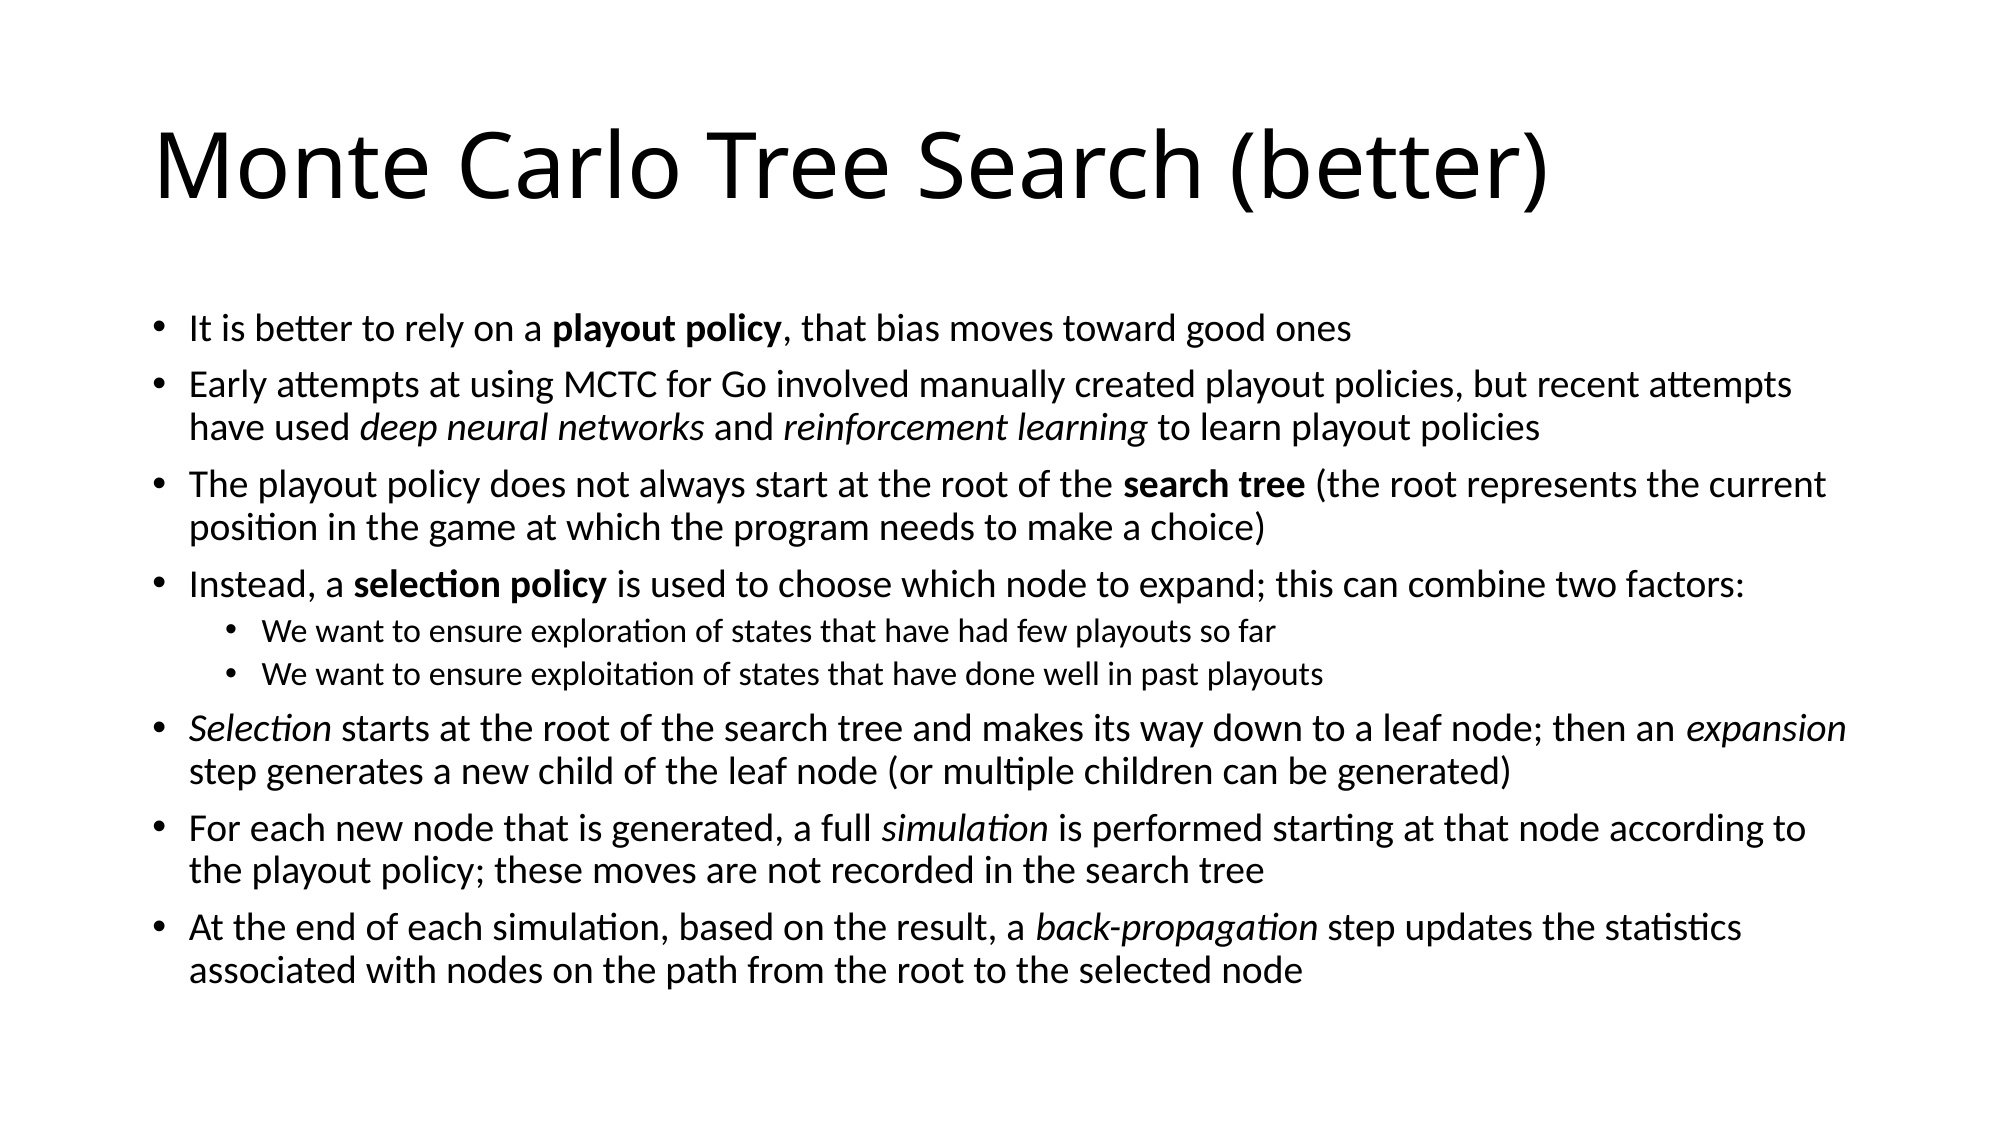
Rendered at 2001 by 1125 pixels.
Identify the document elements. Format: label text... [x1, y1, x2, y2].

list It is better to rely on a playout policy, that bias moves toward good ones Early attempts at using MCTC for Go involved manually created playout policies, but recent attempts have used deep neural networks and reinforcement learning to learn playout policies The playout policy does not always start at the root of the search tree (the root represents the current position in the game at which the program needs to make a choice) Instead, a selection policy is used to choose which node to expand; this can combine two factors: We want to ensure exploration of states that have had few playouts so far We want to ensure exploitation of states that have done well in past playouts Selection starts at the root of the search tree and makes its way down to a leaf node; then an expansion step generates a new child of the leaf node (or multiple children can be generated) For each new node that is generated, a full simulation is performed starting at that node according to the playout policy; these moves are not recorded in the search tree At the end of each simulation, based on the result, a back-propagation step updates the statistics associated with nodes on the path from the root to the selected node [137, 299, 1863, 1014]
title Monte Carlo Tree Search (better) [137, 59, 1863, 278]
